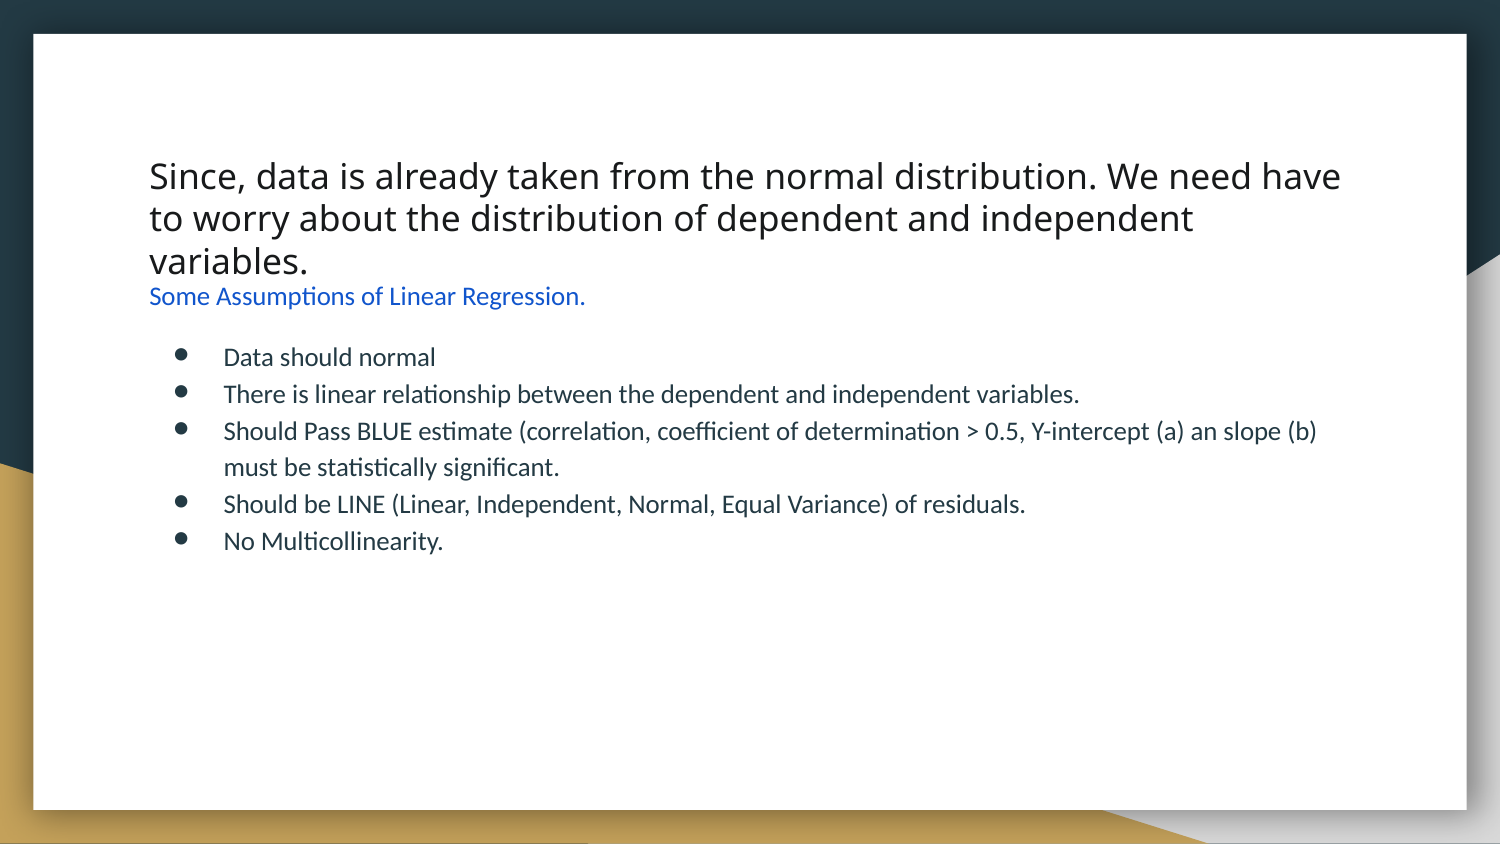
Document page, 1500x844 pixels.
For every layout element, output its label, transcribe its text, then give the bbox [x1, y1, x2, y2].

title Since, data is already taken from the normal distribution. We need have to worry about the distribution of dependent and independent variables. [134, 138, 1366, 258]
list Some Assumptions of Linear Regression. Data should normal There is linear relationship between the dependent and independent variables. Should Pass BLUE estimate (correlation, coefficient of determination > 0.5, Y-intercept (a) an slope (b) must be statistically significant. Should be LINE (Linear, Independent, Normal, Equal Variance) of residuals. No Multicollinearity. [134, 258, 1366, 572]
